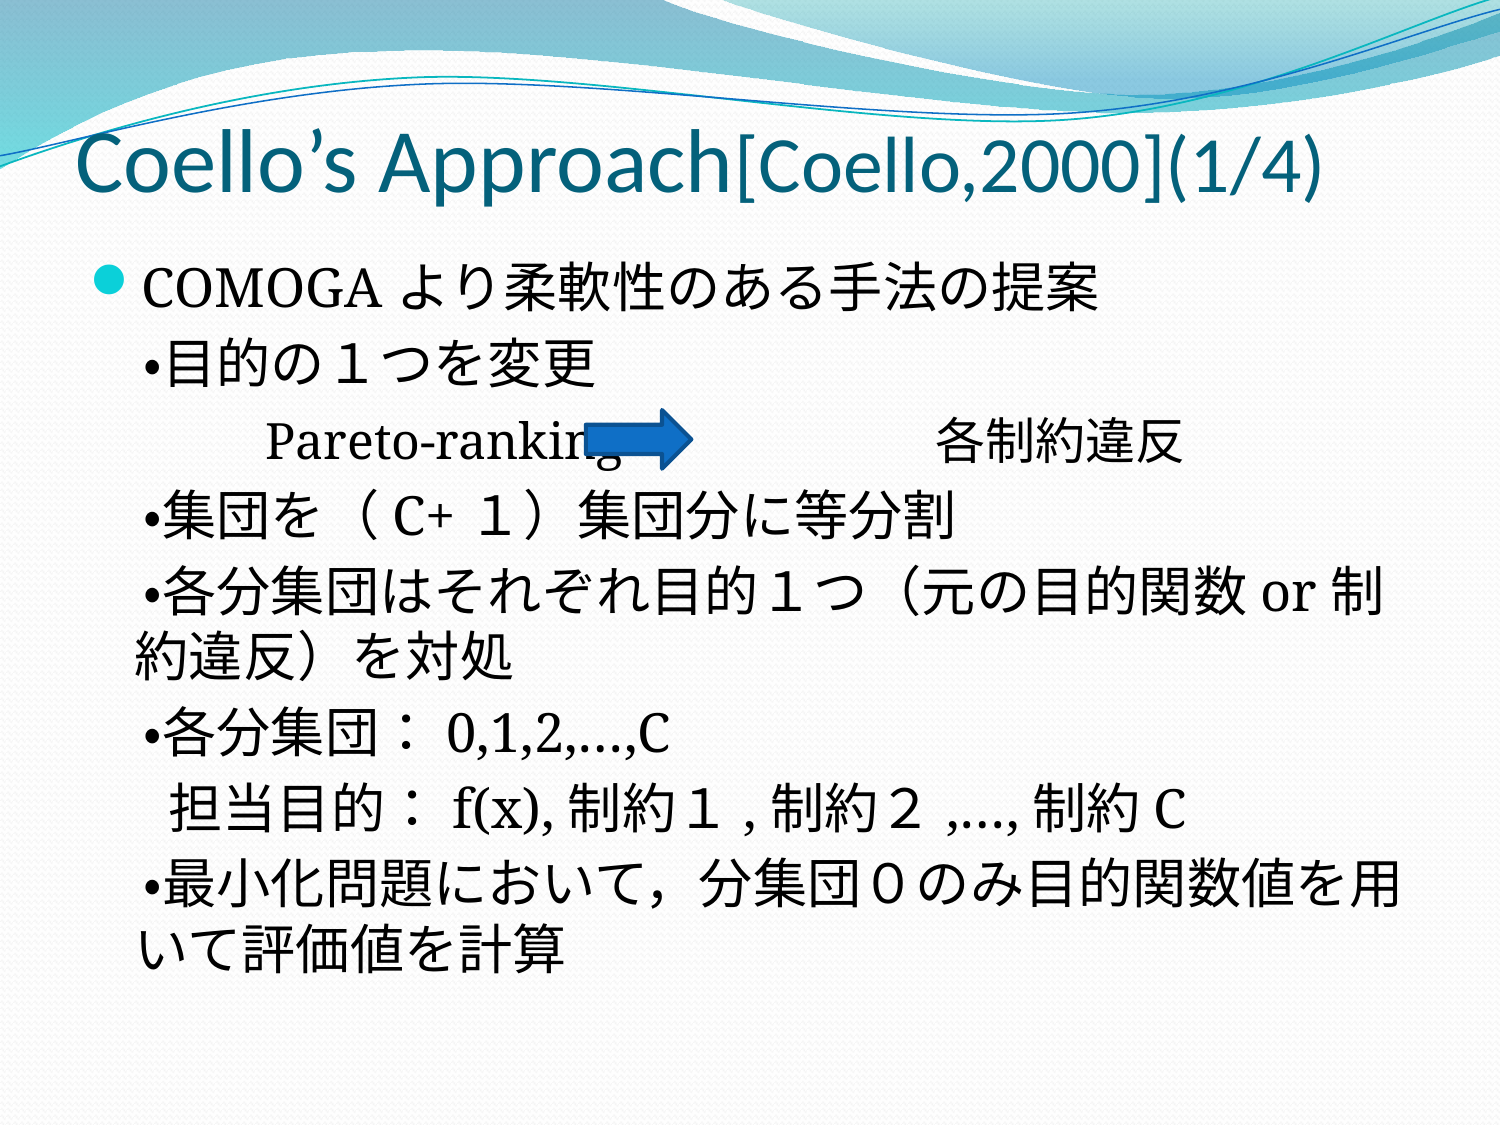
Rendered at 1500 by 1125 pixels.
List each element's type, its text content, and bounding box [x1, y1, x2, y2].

title Coello’s Approach[Coello,2000](1/4) [75, 23, 1425, 211]
list COMOGAより柔軟性のある手法の提案 ・目的の１つを変更 Pareto-ranking 各制約違反 ・集団を（C+１）集団分に等分割 ・各分集団はそれぞれ目的１つ（元の目的関数or制約違反）を対処 ・各分集団：0,1,2,…,C 担当目的：f(x),制約１,制約２,…,制約C ・最小化問題において，分集団０のみ目的関数値を用いて評価値を計算 [75, 246, 1425, 1090]
text_box [583, 408, 694, 471]
